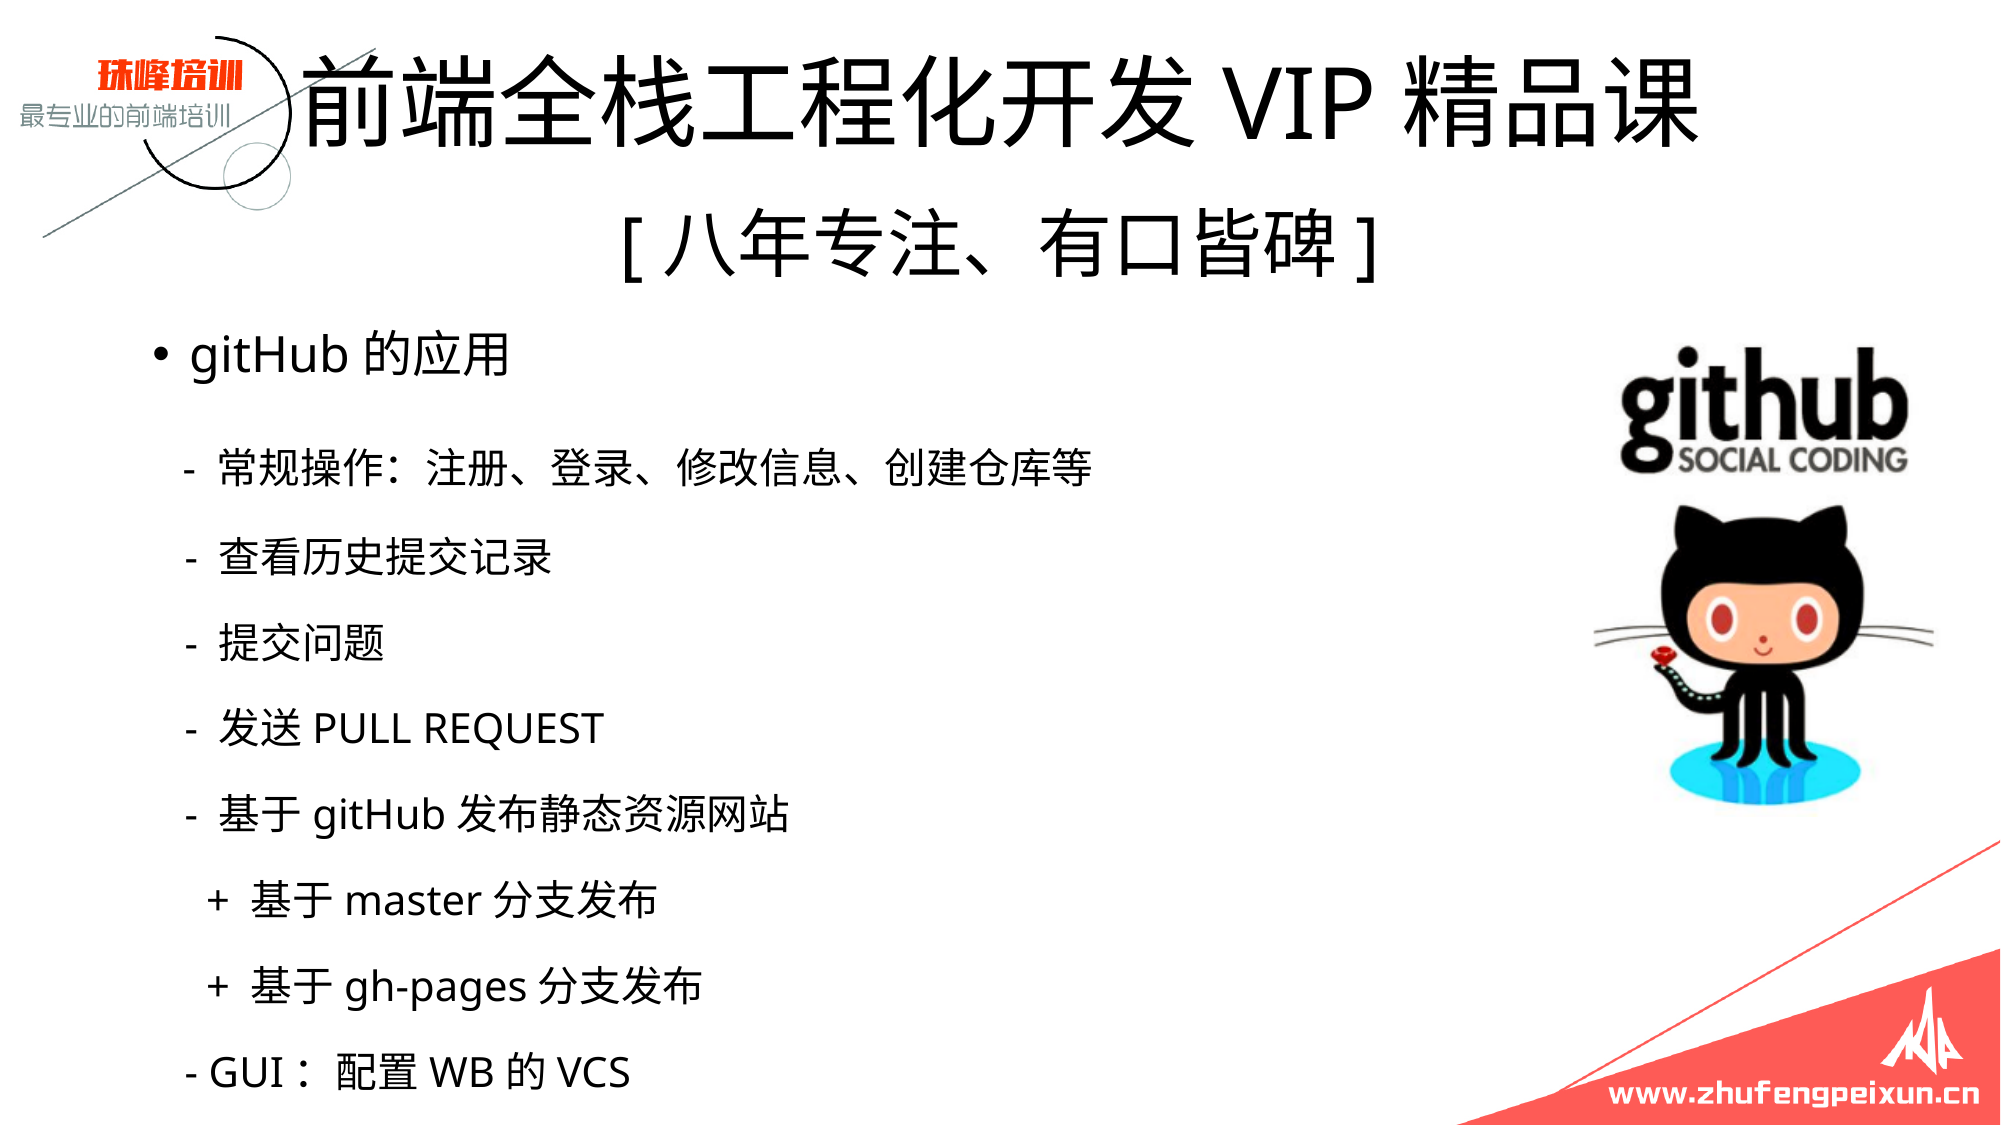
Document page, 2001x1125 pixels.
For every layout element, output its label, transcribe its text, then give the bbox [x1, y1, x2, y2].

title 前端全栈工程化开发VIP精品课 [137, 46, 1863, 224]
picture [18, 36, 376, 238]
picture [1437, 321, 2001, 1125]
text_box [八年专注、有口皆碑] [604, 188, 1395, 384]
list gitHub的应用 - 常规操作：注册、登录、修改信息、创建仓库等 - 查看历史提交记录 - 提交问题 - 发送PULL REQUEST - 基于gitHub发布静态资源网站 + 基于master分支发布 + 基于gh-pages分支发布 - GUI：配置WB的VCS [137, 321, 1427, 1121]
